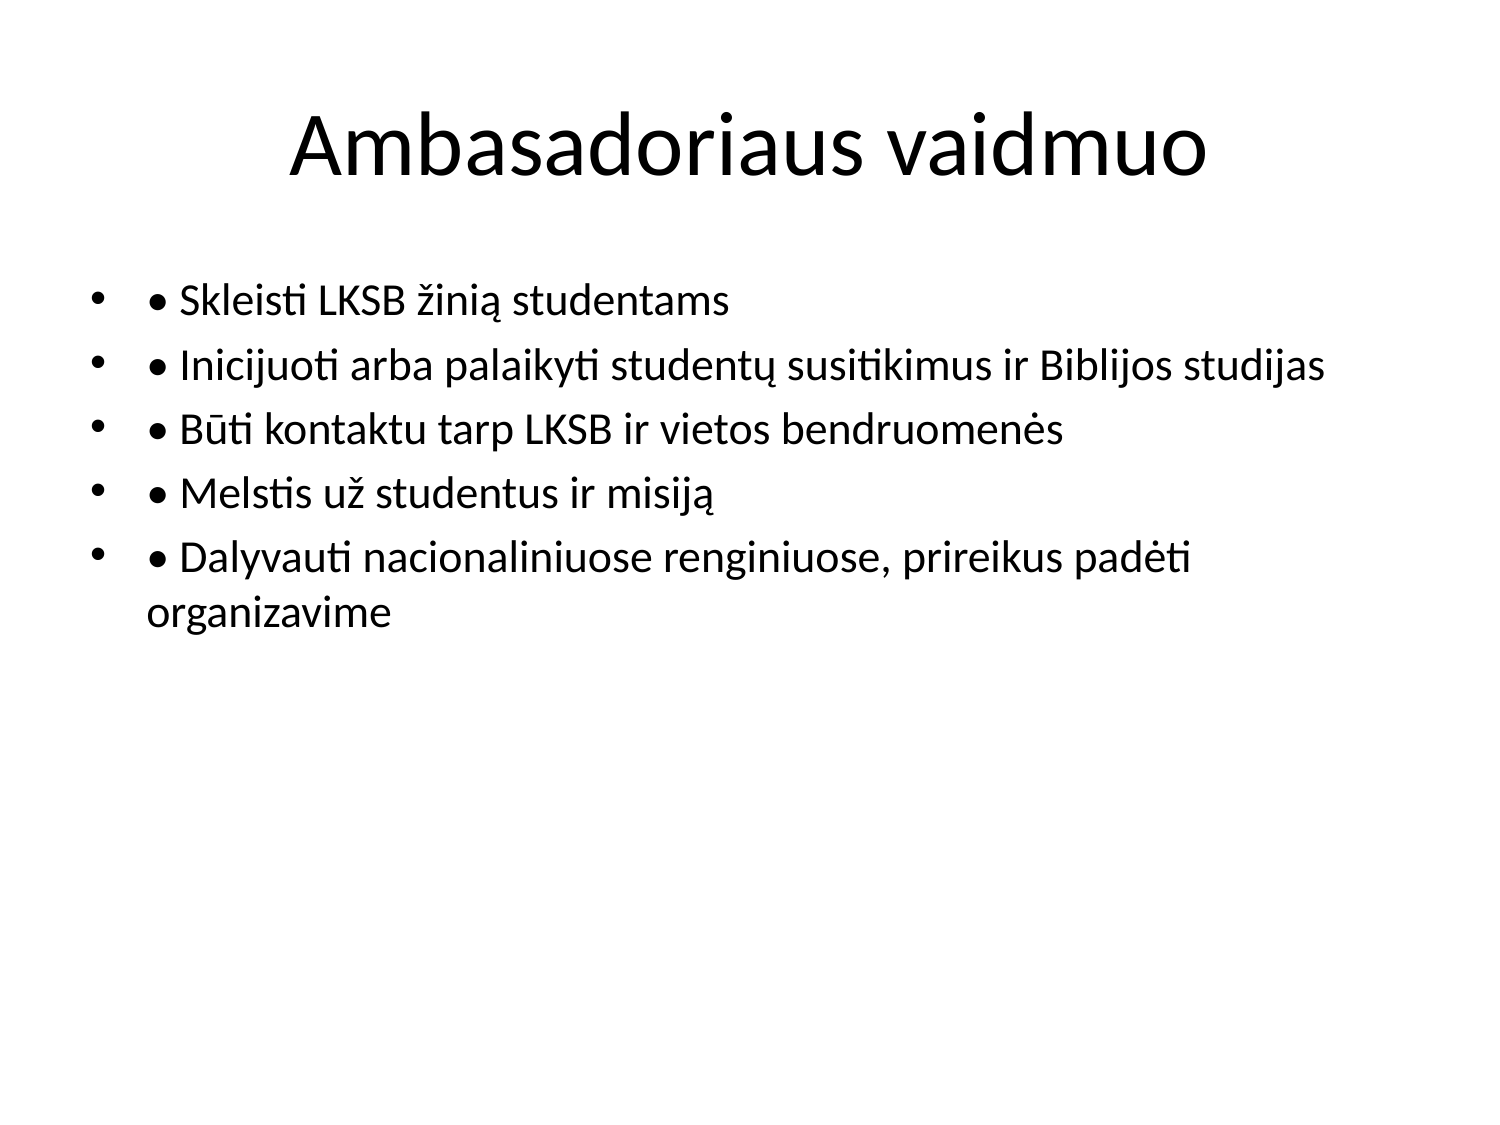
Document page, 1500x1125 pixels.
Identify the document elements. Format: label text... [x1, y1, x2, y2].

title Ambasadoriaus vaidmuo [75, 45, 1425, 233]
list • Skleisti LKSB žinią studentams • Inicijuoti arba palaikyti studentų susitikimus ir Biblijos studijas • Būti kontaktu tarp LKSB ir vietos bendruomenės • Melstis už studentus ir misiją • Dalyvauti nacionaliniuose renginiuose, prireikus padėti organizavime [75, 262, 1425, 1005]
